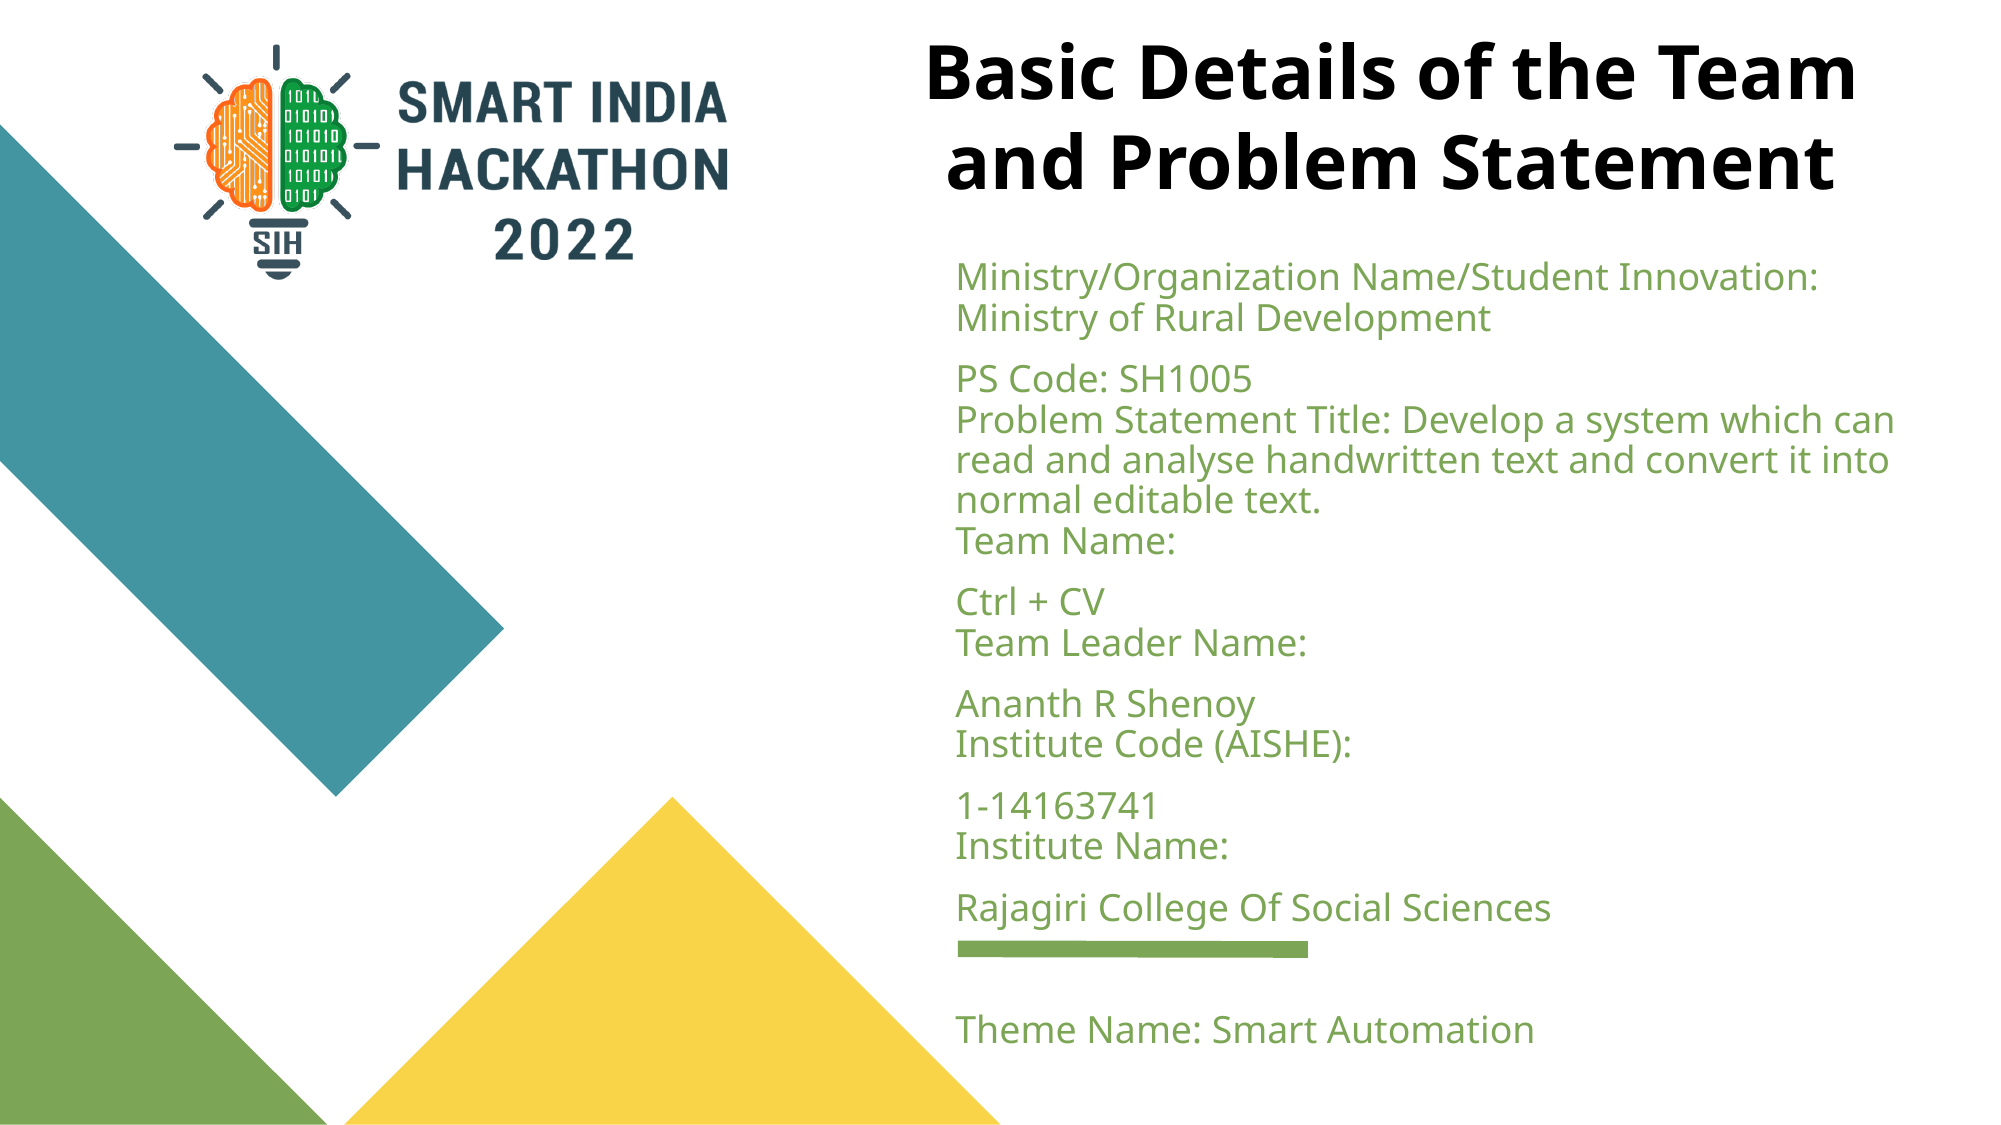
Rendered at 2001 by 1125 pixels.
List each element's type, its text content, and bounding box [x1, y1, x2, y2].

list Ministry/Organization Name/Student Innovation: Ministry of Rural Development PS Code: SH1005 Problem Statement Title: Develop a system which can read and analyse handwritten text and convert it into normal editable text. Team Name: Ctrl + CV Team Leader Name: Ananth R Shenoy Institute Code (AISHE): 1-14163741 Institute Name: Rajagiri College Of Social Sciences Theme Name: Smart Automation [955, 258, 1948, 1067]
title Basic Details of the Team and Problem Statement [861, 24, 1922, 214]
picture [169, 41, 734, 284]
